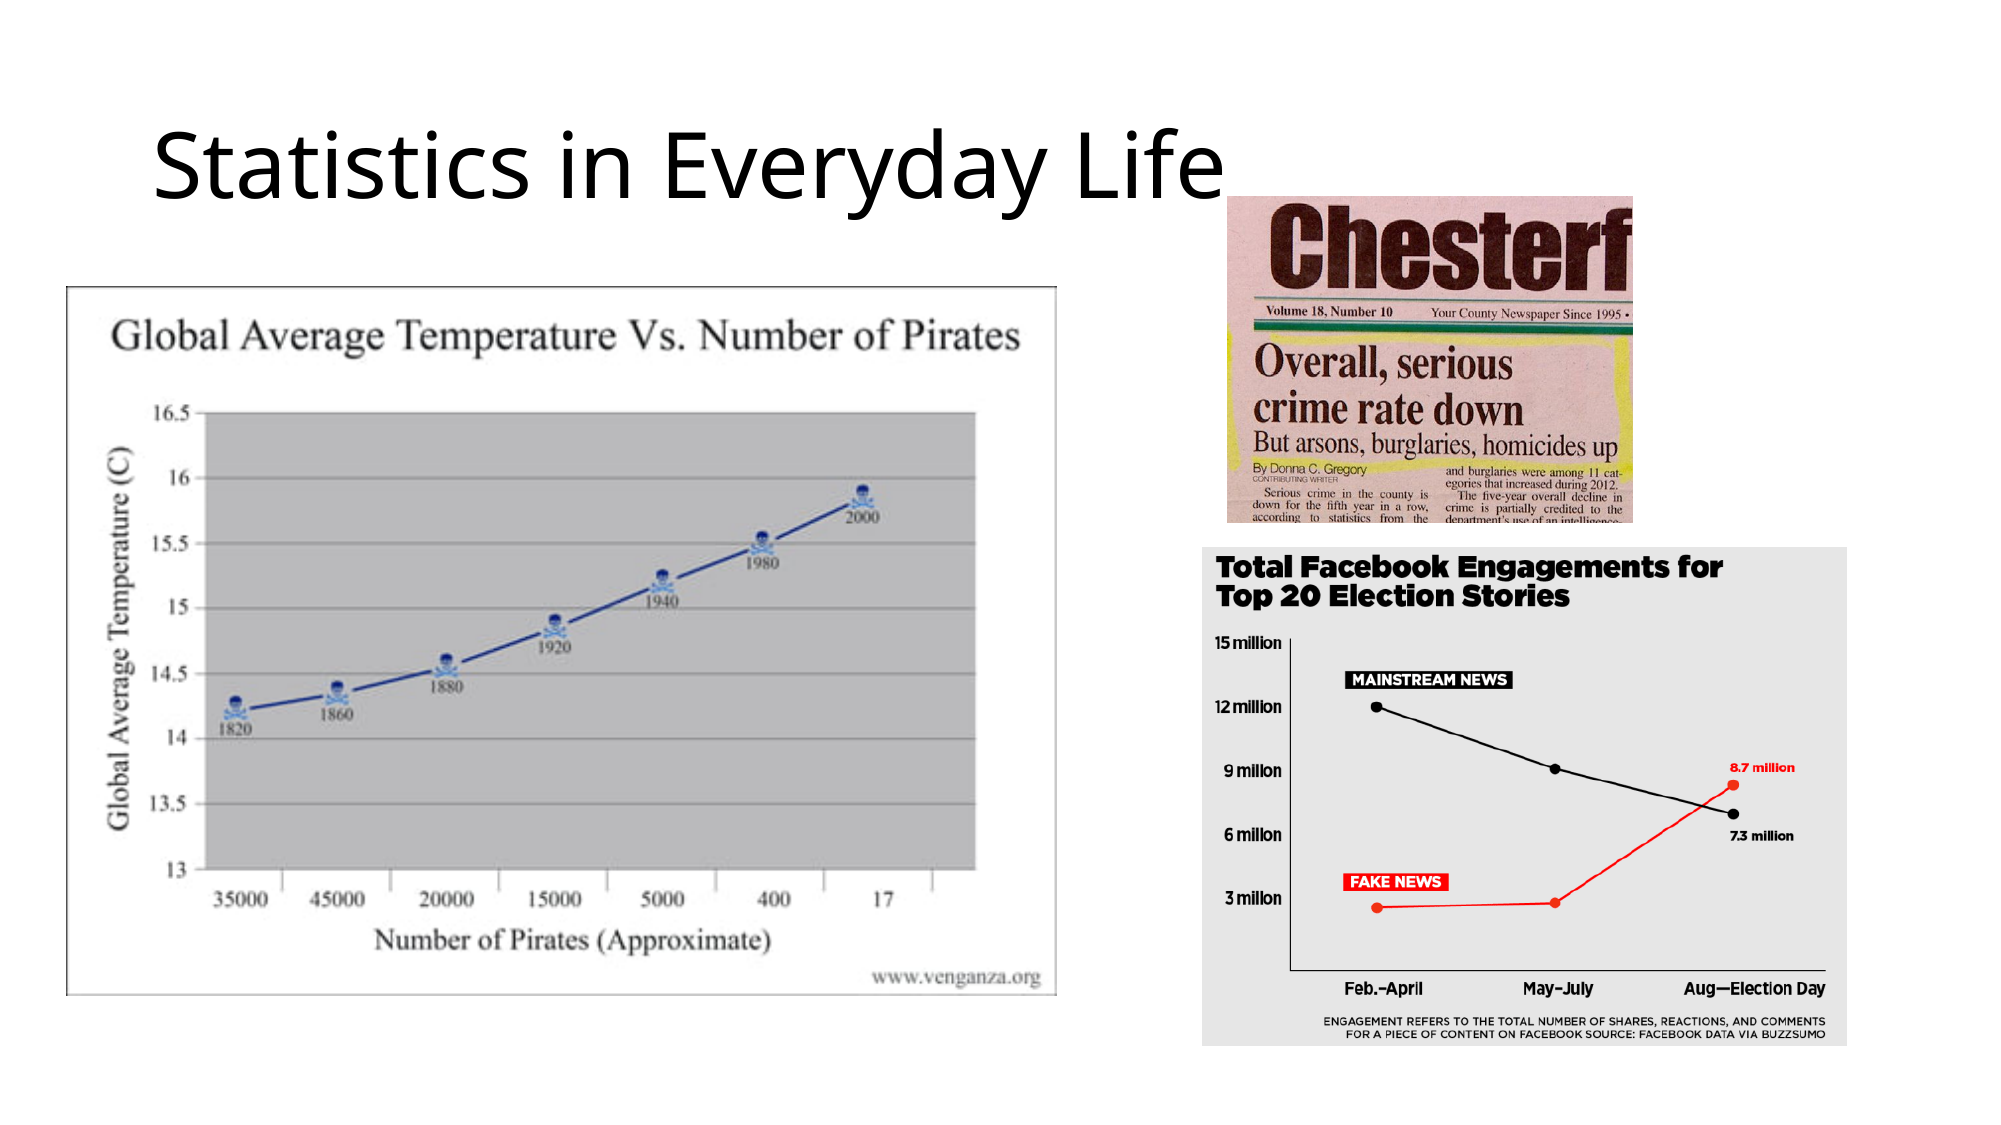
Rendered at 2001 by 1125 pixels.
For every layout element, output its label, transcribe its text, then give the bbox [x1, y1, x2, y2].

picture [1227, 196, 1633, 523]
title Statistics in Everyday Life [137, 59, 1863, 278]
picture [1202, 547, 1847, 1046]
picture [66, 286, 1057, 996]
